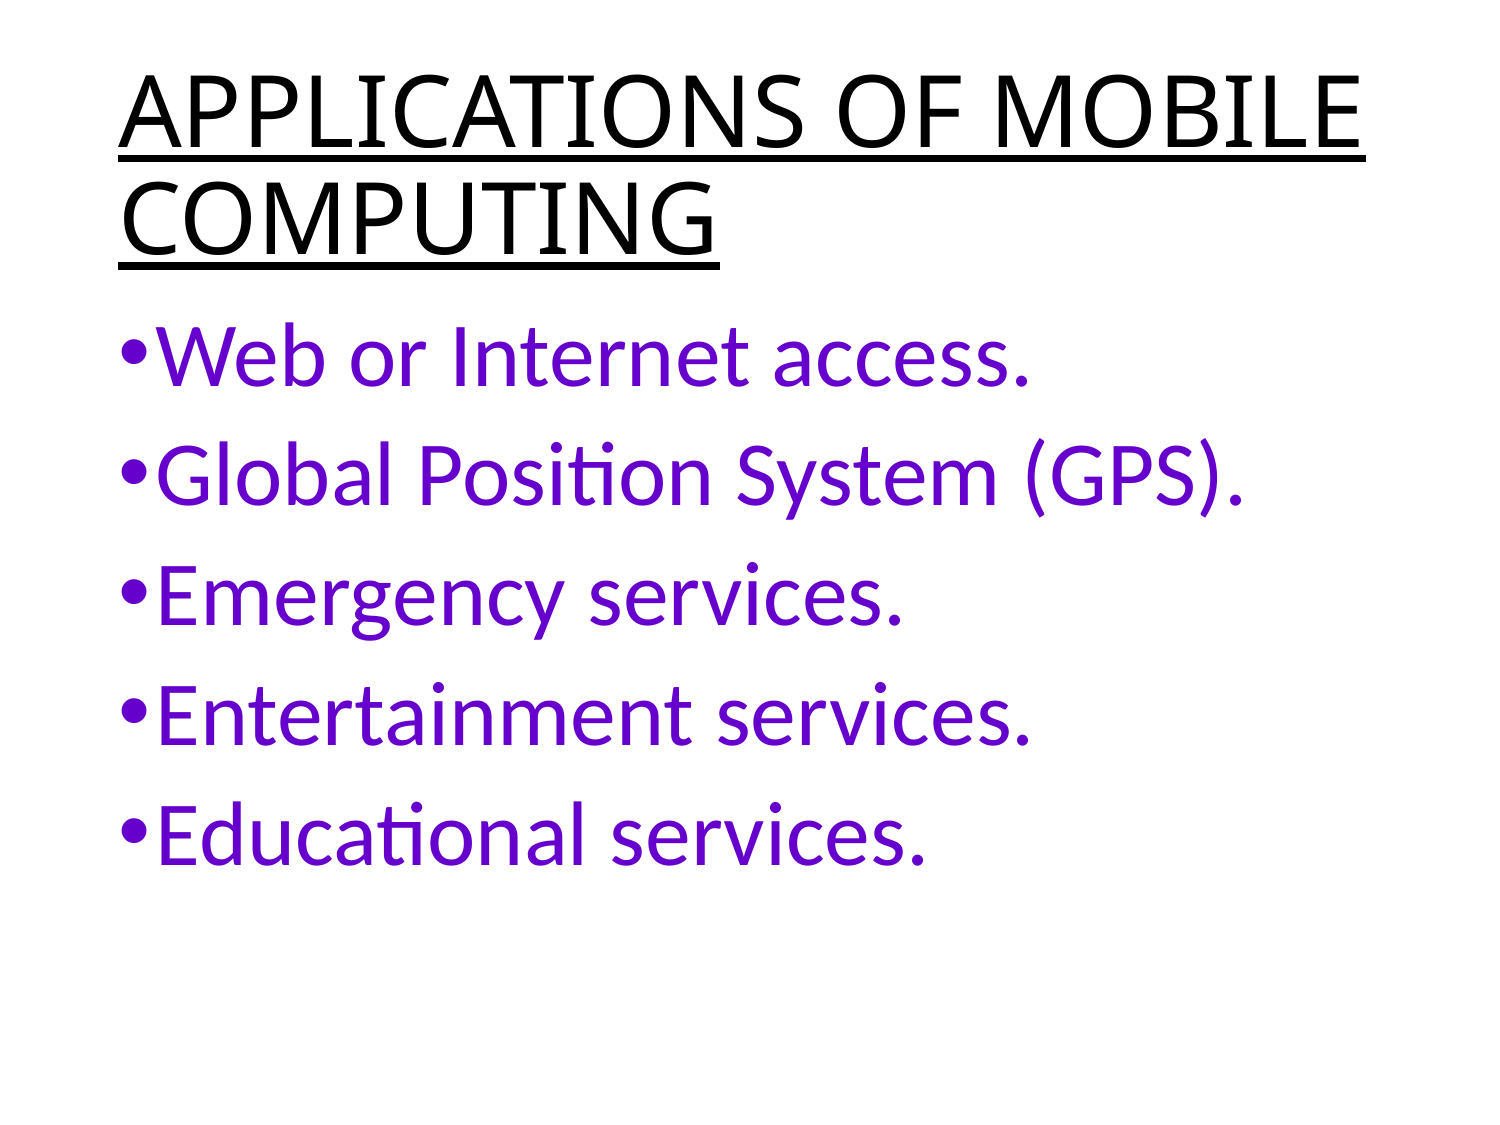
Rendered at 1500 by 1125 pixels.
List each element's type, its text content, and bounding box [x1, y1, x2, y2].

list Web or Internet access. Global Position System (GPS). Emergency services. Entertainment services. Educational services. [103, 299, 1397, 1014]
title APPLICATIONS OF MOBILE COMPUTING [103, 59, 1397, 278]
